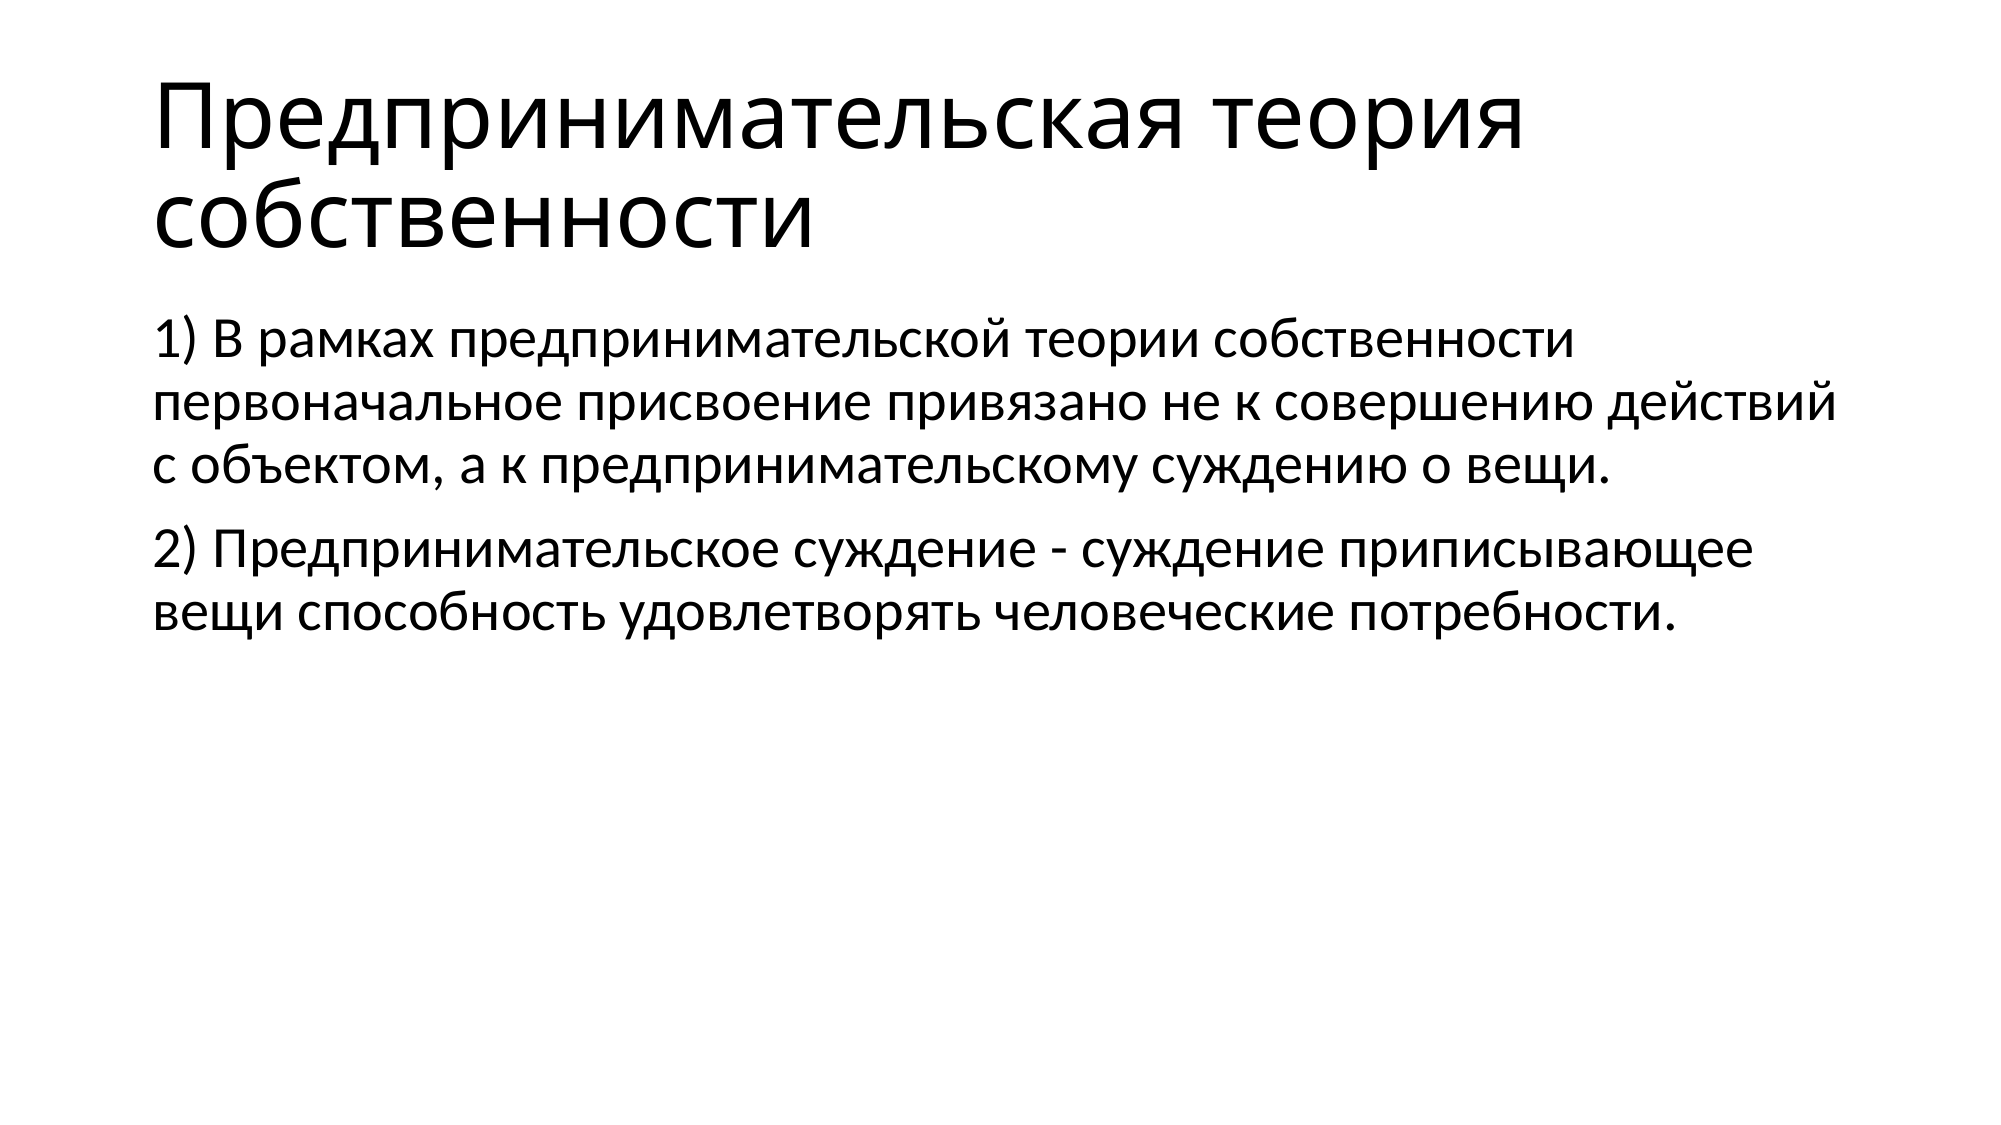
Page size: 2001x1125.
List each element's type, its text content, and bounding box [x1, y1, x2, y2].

title Предпринимательская теория собственности [137, 59, 1863, 278]
list 1) В рамках предпринимательской теории собственности первоначальное присвоение привязано не к совершению действий с объектом, а к предпринимательскому суждению о вещи. 2) Предпринимательское суждение - суждение приписывающее вещи способность удовлетворять человеческие потребности. [137, 299, 1863, 1014]
